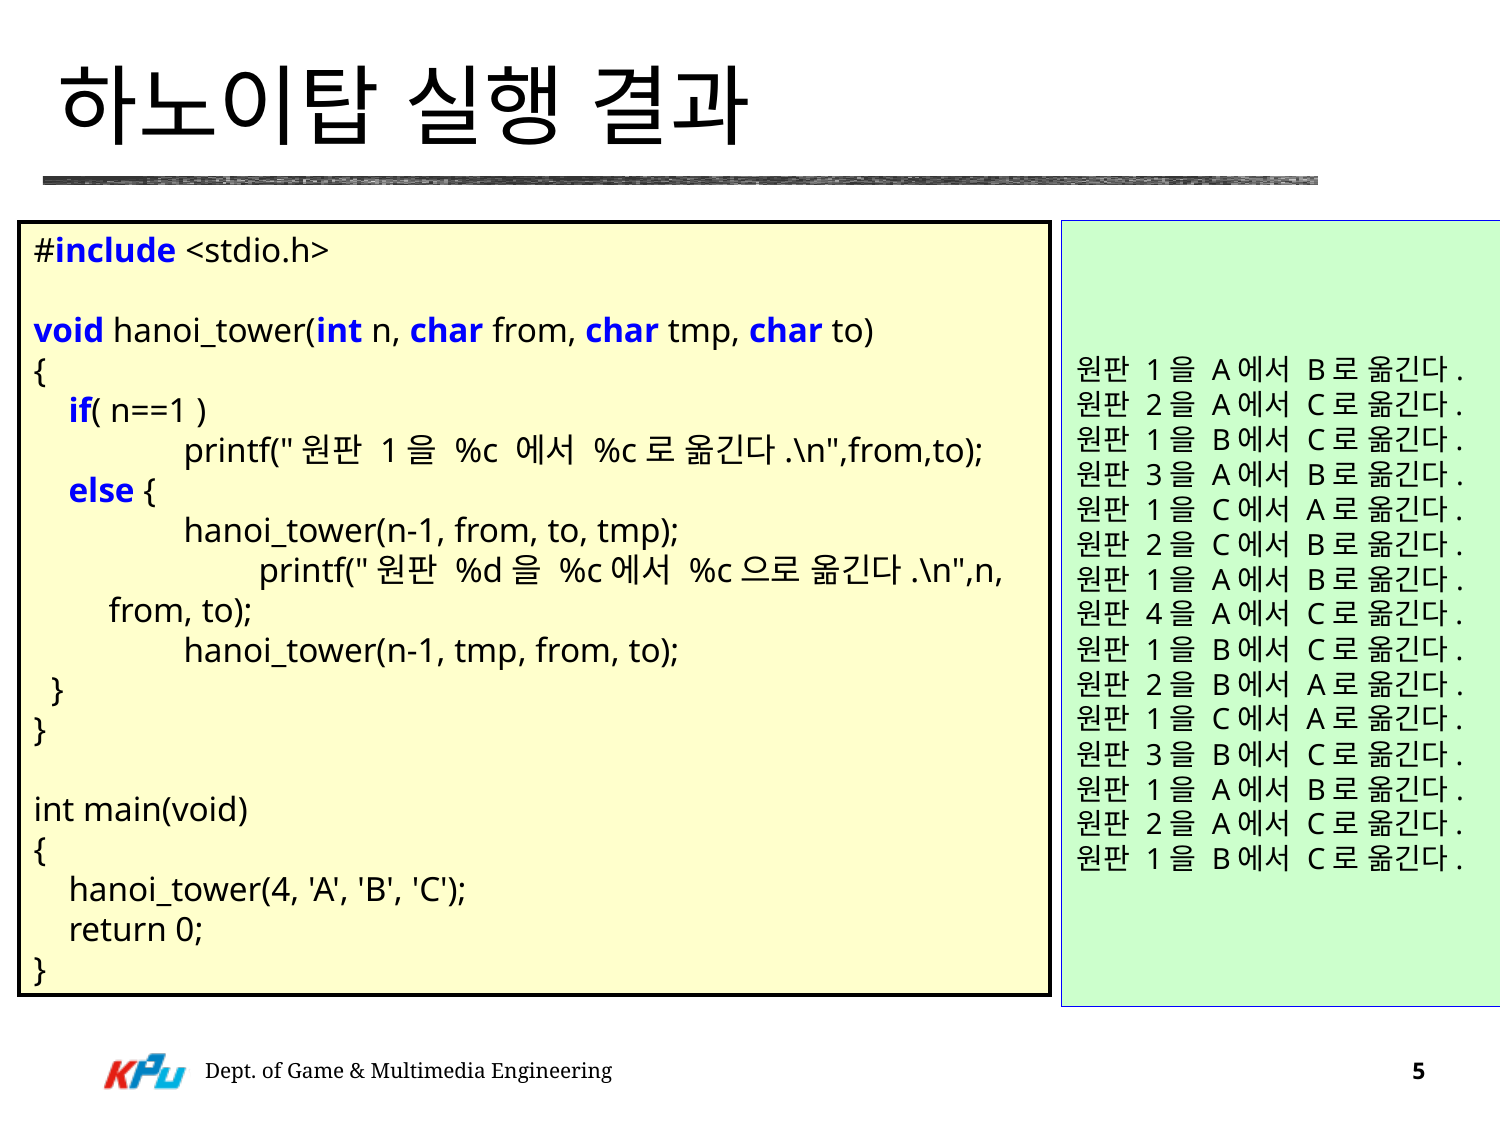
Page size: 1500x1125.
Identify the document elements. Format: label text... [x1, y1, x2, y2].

picture [92, 1030, 191, 1120]
footer Dept. of Game & Multimedia Engineering [190, 1042, 879, 1103]
text_box 원판 1을 A에서 B로 옮긴다. 원판 2을 A에서 C로 옮긴다. 원판 1을 B에서 C로 옮긴다. 원판 3을 A에서 B로 옮긴다. 원판 1을 C에서 A로 옮긴다. 원판 2을 C에서 B로 옮긴다. 원판 1을 A에서 B로 옮긴다. 원판 4을 A에서 C로 옮긴다. 원판 1을 B에서 C로 옮긴다. 원판 2을 B에서 A로 옮긴다. 원판 1을 C에서 A로 옮긴다. 원판 3을 B에서 C로 옮긴다. 원판 1을 A에서 B로 옮긴다. 원판 2을 A에서 C로 옮긴다. 원판 1을 B에서 C로 옮긴다. [1061, 220, 1500, 1007]
text_box #include <stdio.h> void hanoi_tower(int n, char from, char tmp, char to) { if( n==1 ) printf("원판 1을 %c 에서 %c로 옮긴다.\n",from,to); else { hanoi_tower(n-1, from, to, tmp); printf("원판 %d을 %c에서 %c으로 옮긴다.\n",n, from, to); hanoi_tower(n-1, tmp, from, to); } } int main(void) { hanoi_tower(4, 'A', 'B', 'C'); return 0; } [18, 222, 1050, 996]
text_box [0, 0, 1500, 75]
title 하노이탑 실행 결과 [42, 75, 1458, 182]
slide_number 5 [1379, 1042, 1459, 1103]
